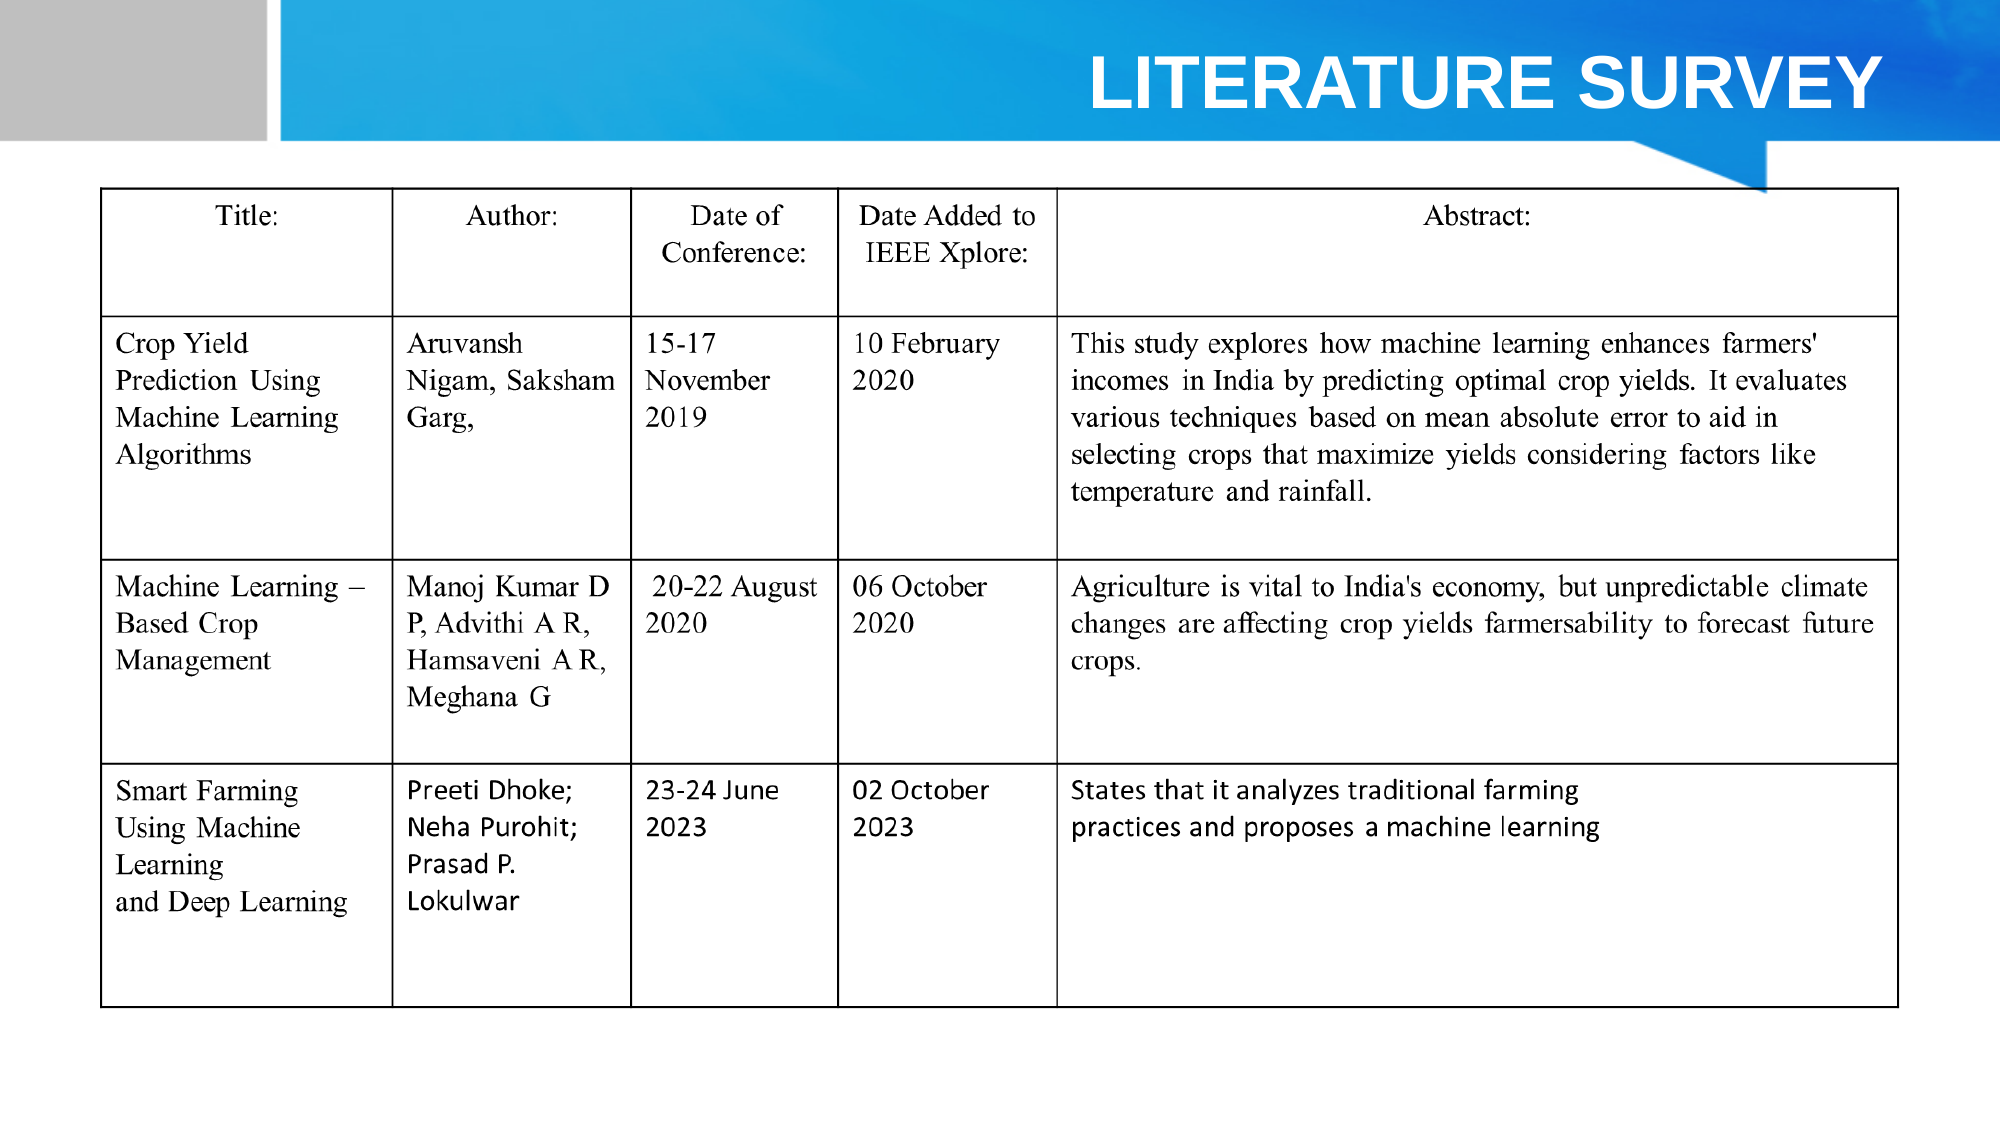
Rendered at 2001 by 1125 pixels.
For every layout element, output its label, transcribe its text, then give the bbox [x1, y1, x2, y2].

picture [0, 0, 2000, 1125]
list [99, 186, 1900, 1009]
title LITERATURE SURVEY [99, 30, 1901, 127]
